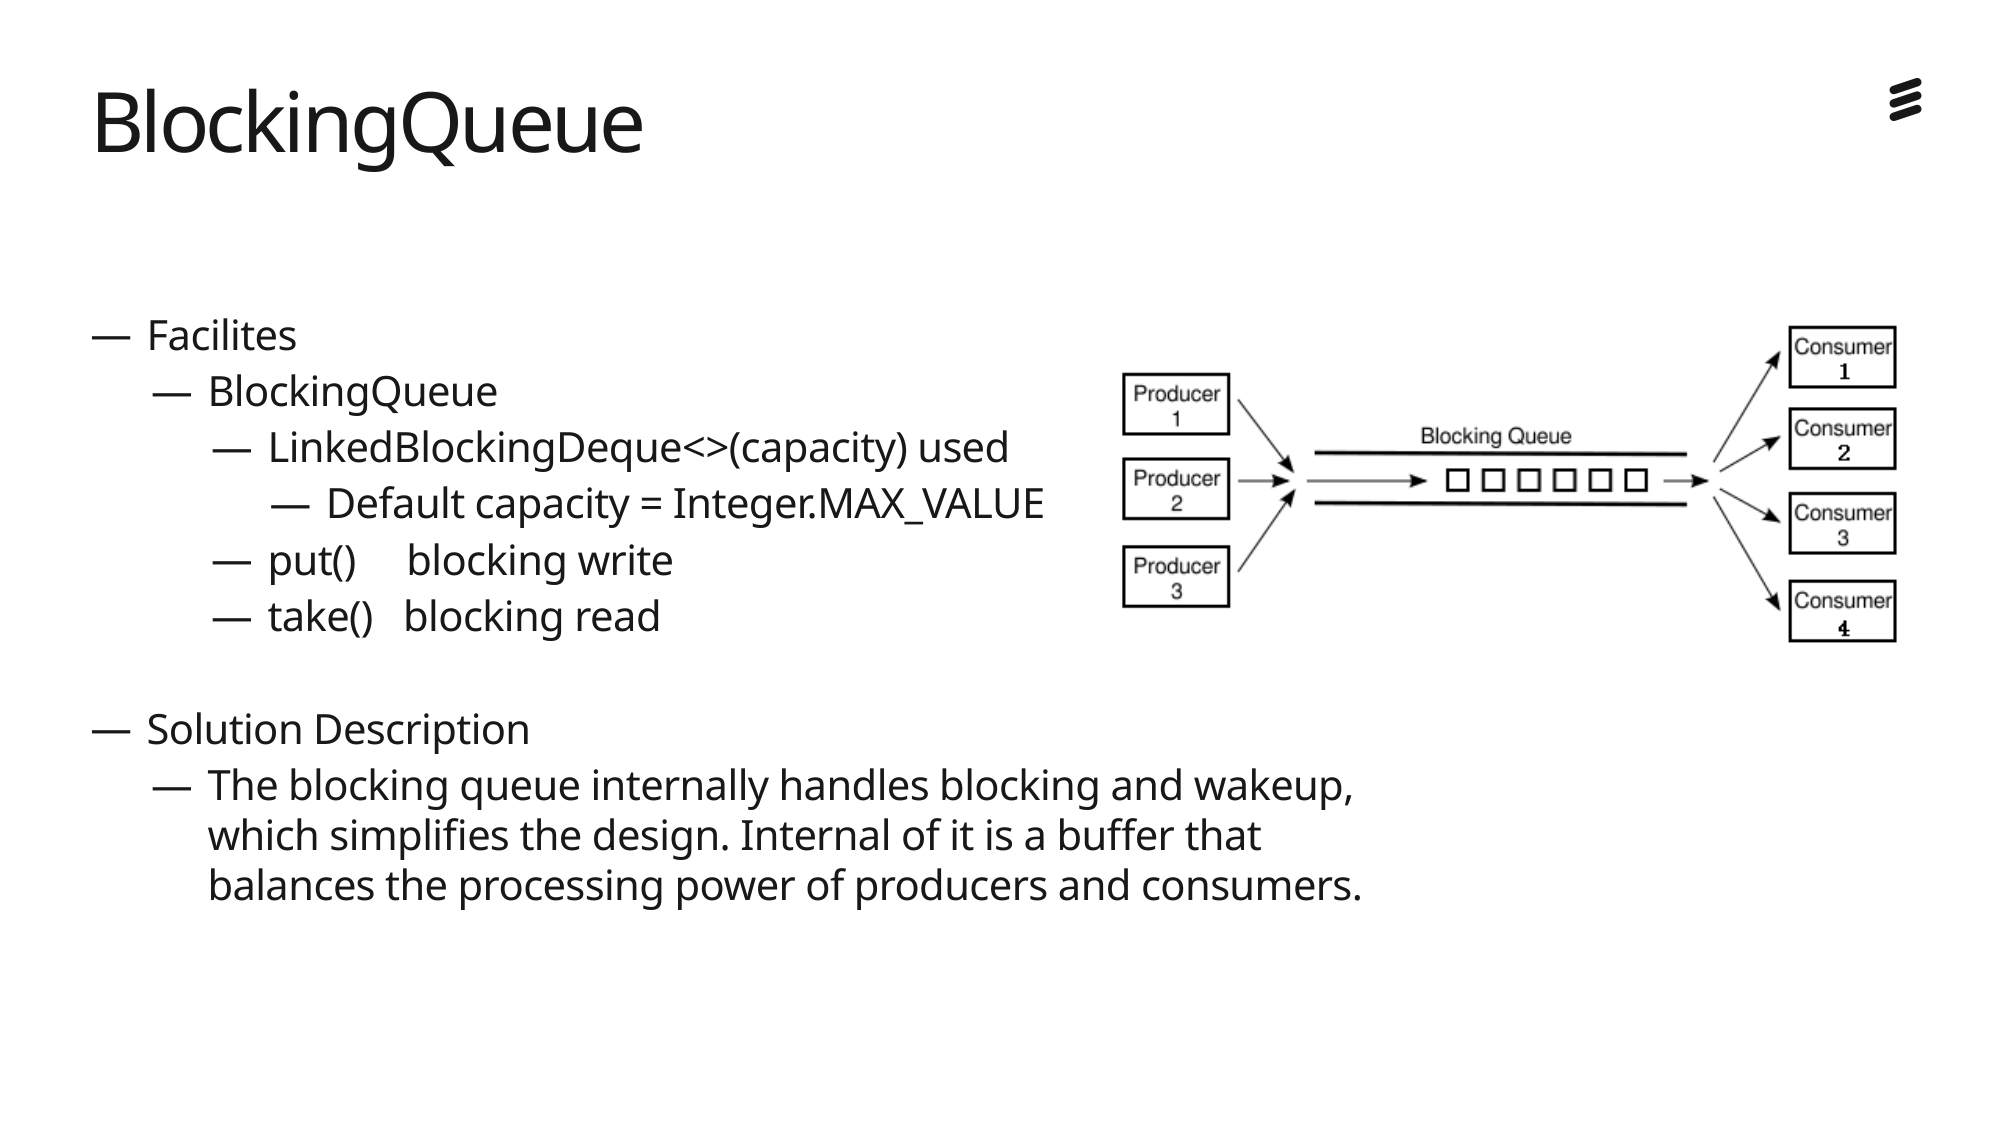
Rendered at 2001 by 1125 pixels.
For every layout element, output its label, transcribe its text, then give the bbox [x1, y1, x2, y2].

picture [1121, 323, 1901, 664]
list Facilites BlockingQueue LinkedBlockingDeque<>(capacity) used Default capacity = Integer.MAX_VALUE put() blocking write take() blocking read Solution Description The blocking queue internally handles blocking and wakeup, which simplifies the design. Internal of it is a buffer that balances the processing power of producers and consumers. [78, 302, 1450, 1024]
picture [1884, 78, 1927, 121]
title BlockingQueue [78, 77, 1450, 256]
